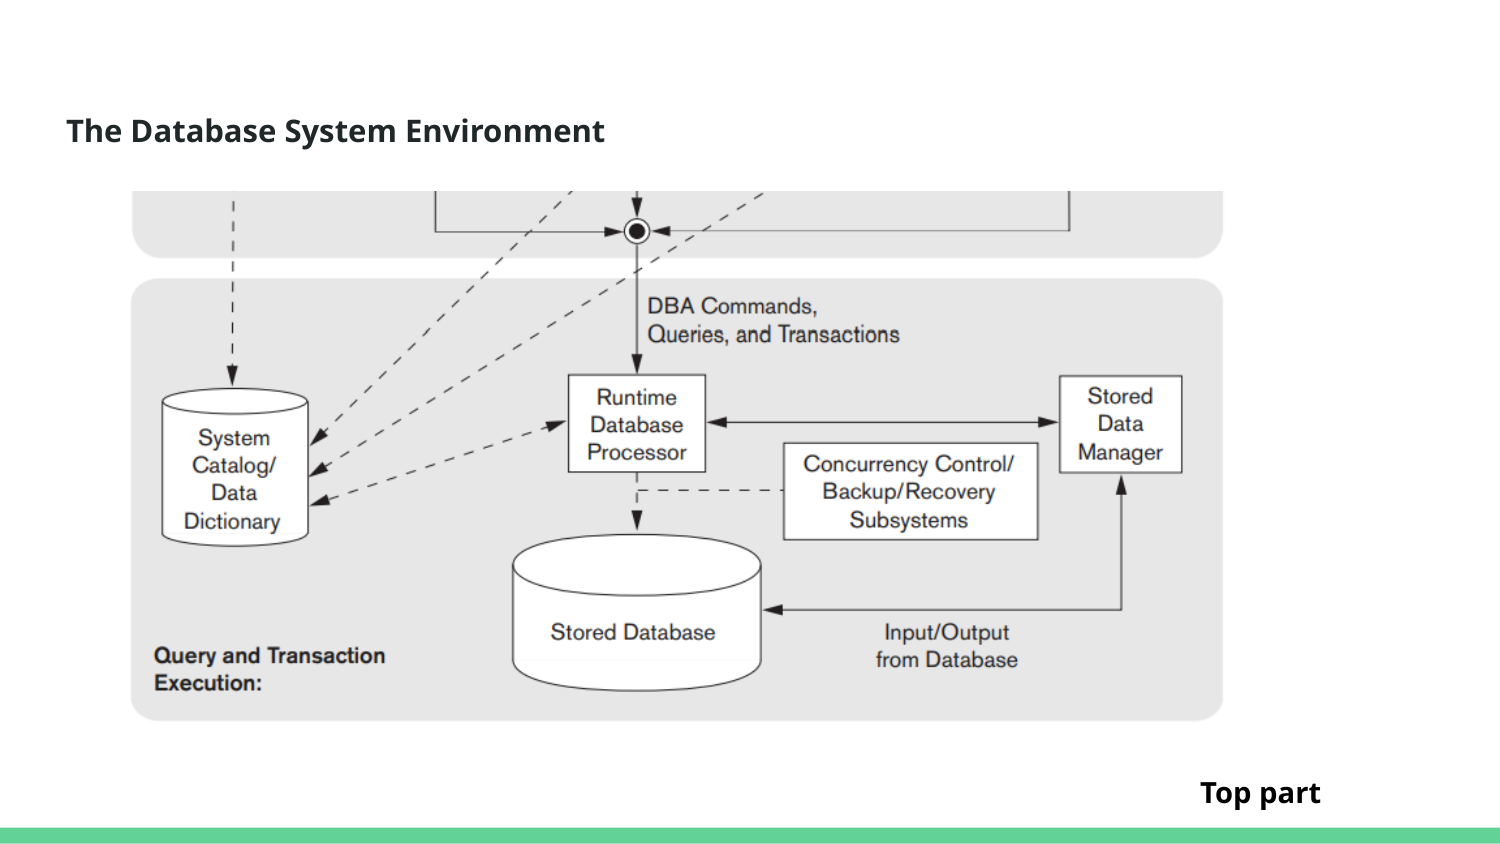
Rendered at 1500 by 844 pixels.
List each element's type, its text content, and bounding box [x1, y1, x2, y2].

text_box Top part [1185, 759, 1489, 825]
title The Database System Environment [51, 72, 1449, 167]
picture [120, 191, 1254, 735]
